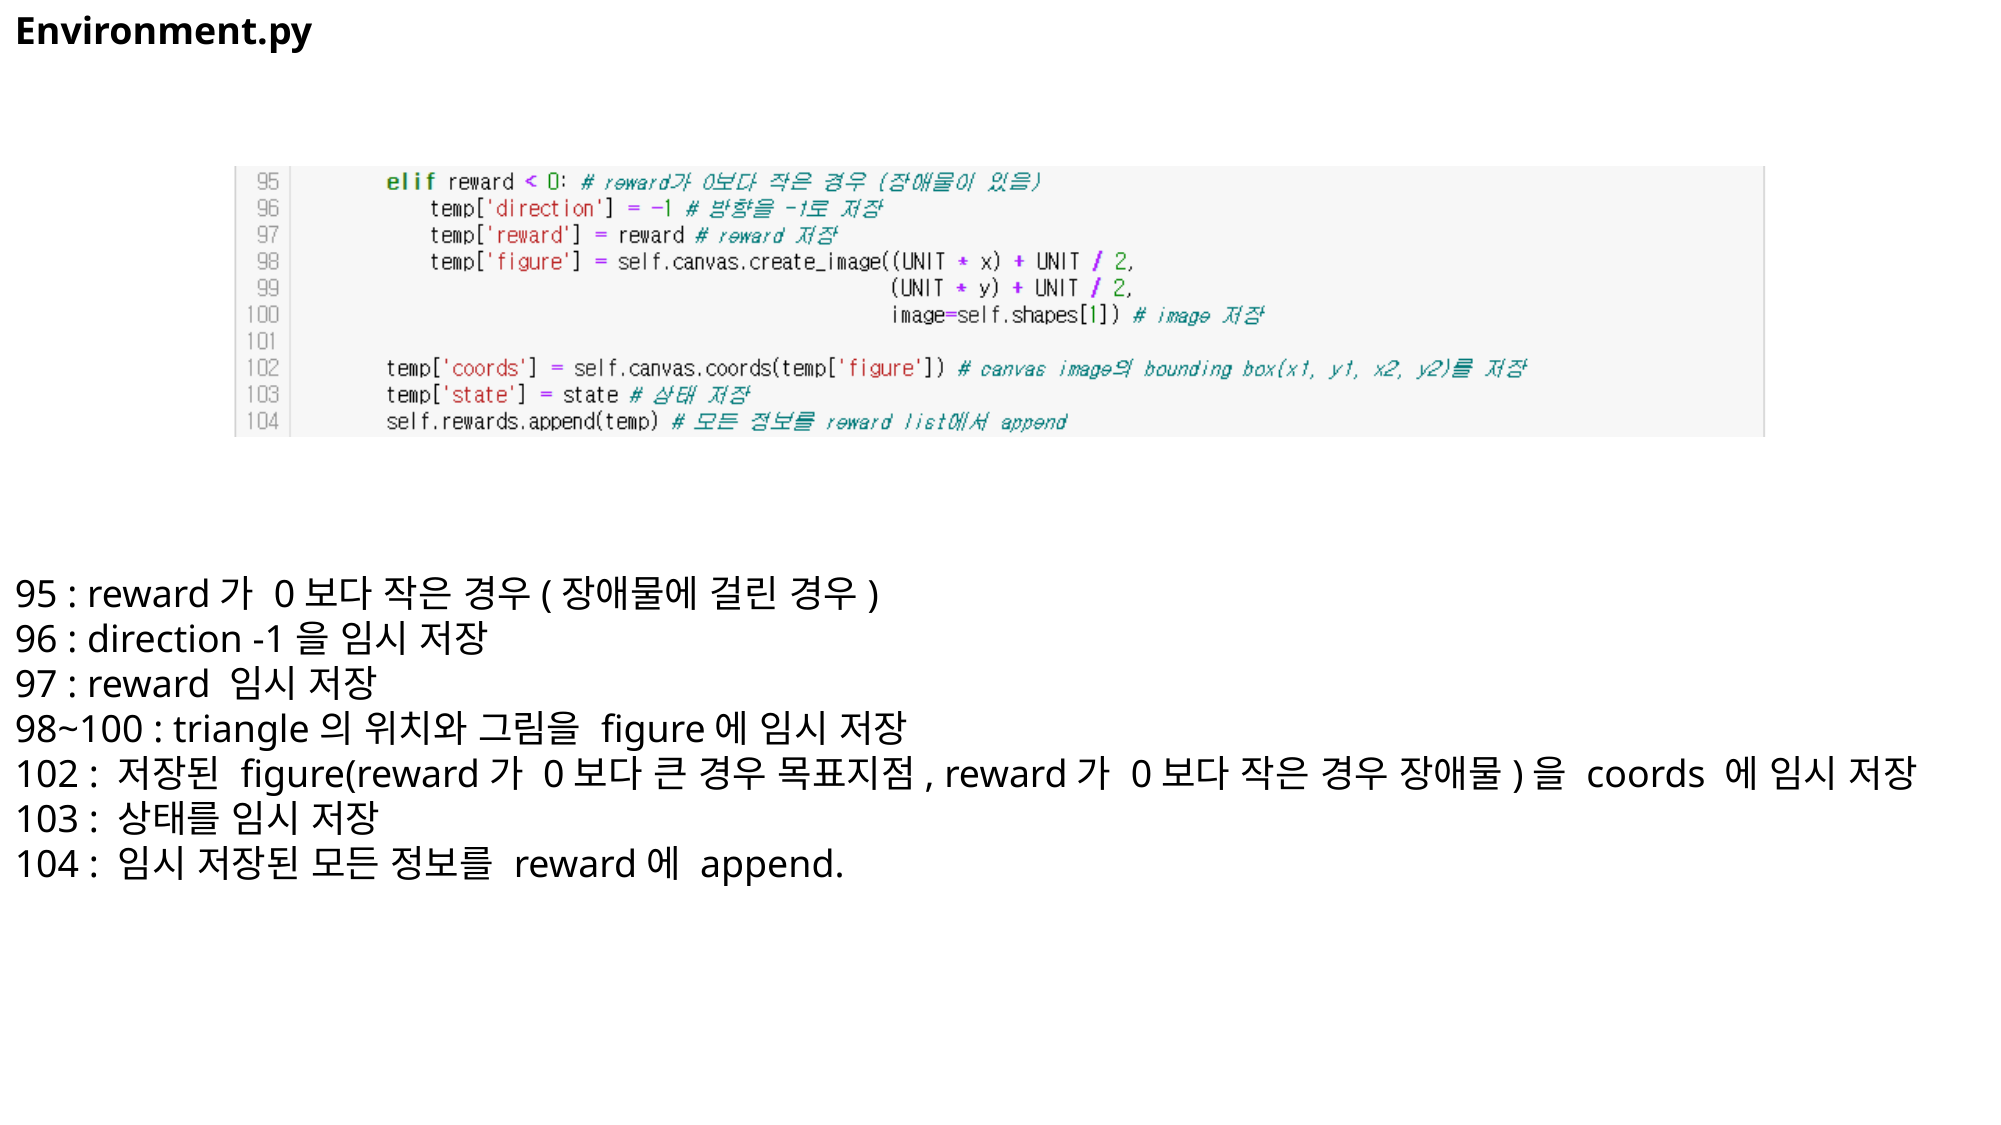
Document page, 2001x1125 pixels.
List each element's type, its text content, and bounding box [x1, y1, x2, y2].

picture [227, 166, 1773, 437]
text_box 95 : reward가 0보다 작은 경우(장애물에 걸린 경우) 96 : direction -1을 임시 저장 97 : reward 임시 저장 98~100 : triangle의 위치와 그림을 figure에 임시 저장 102 : 저장된 figure(reward가 0보다 큰 경우 목표지점, reward가 0보다 작은 경우 장애물)을 coords 에 임시 저장 103 : 상태를 임시 저장 104 : 임시 저장된 모든 정보를 reward에 append. [0, 562, 2000, 893]
text_box Environment.py [0, 0, 610, 60]
